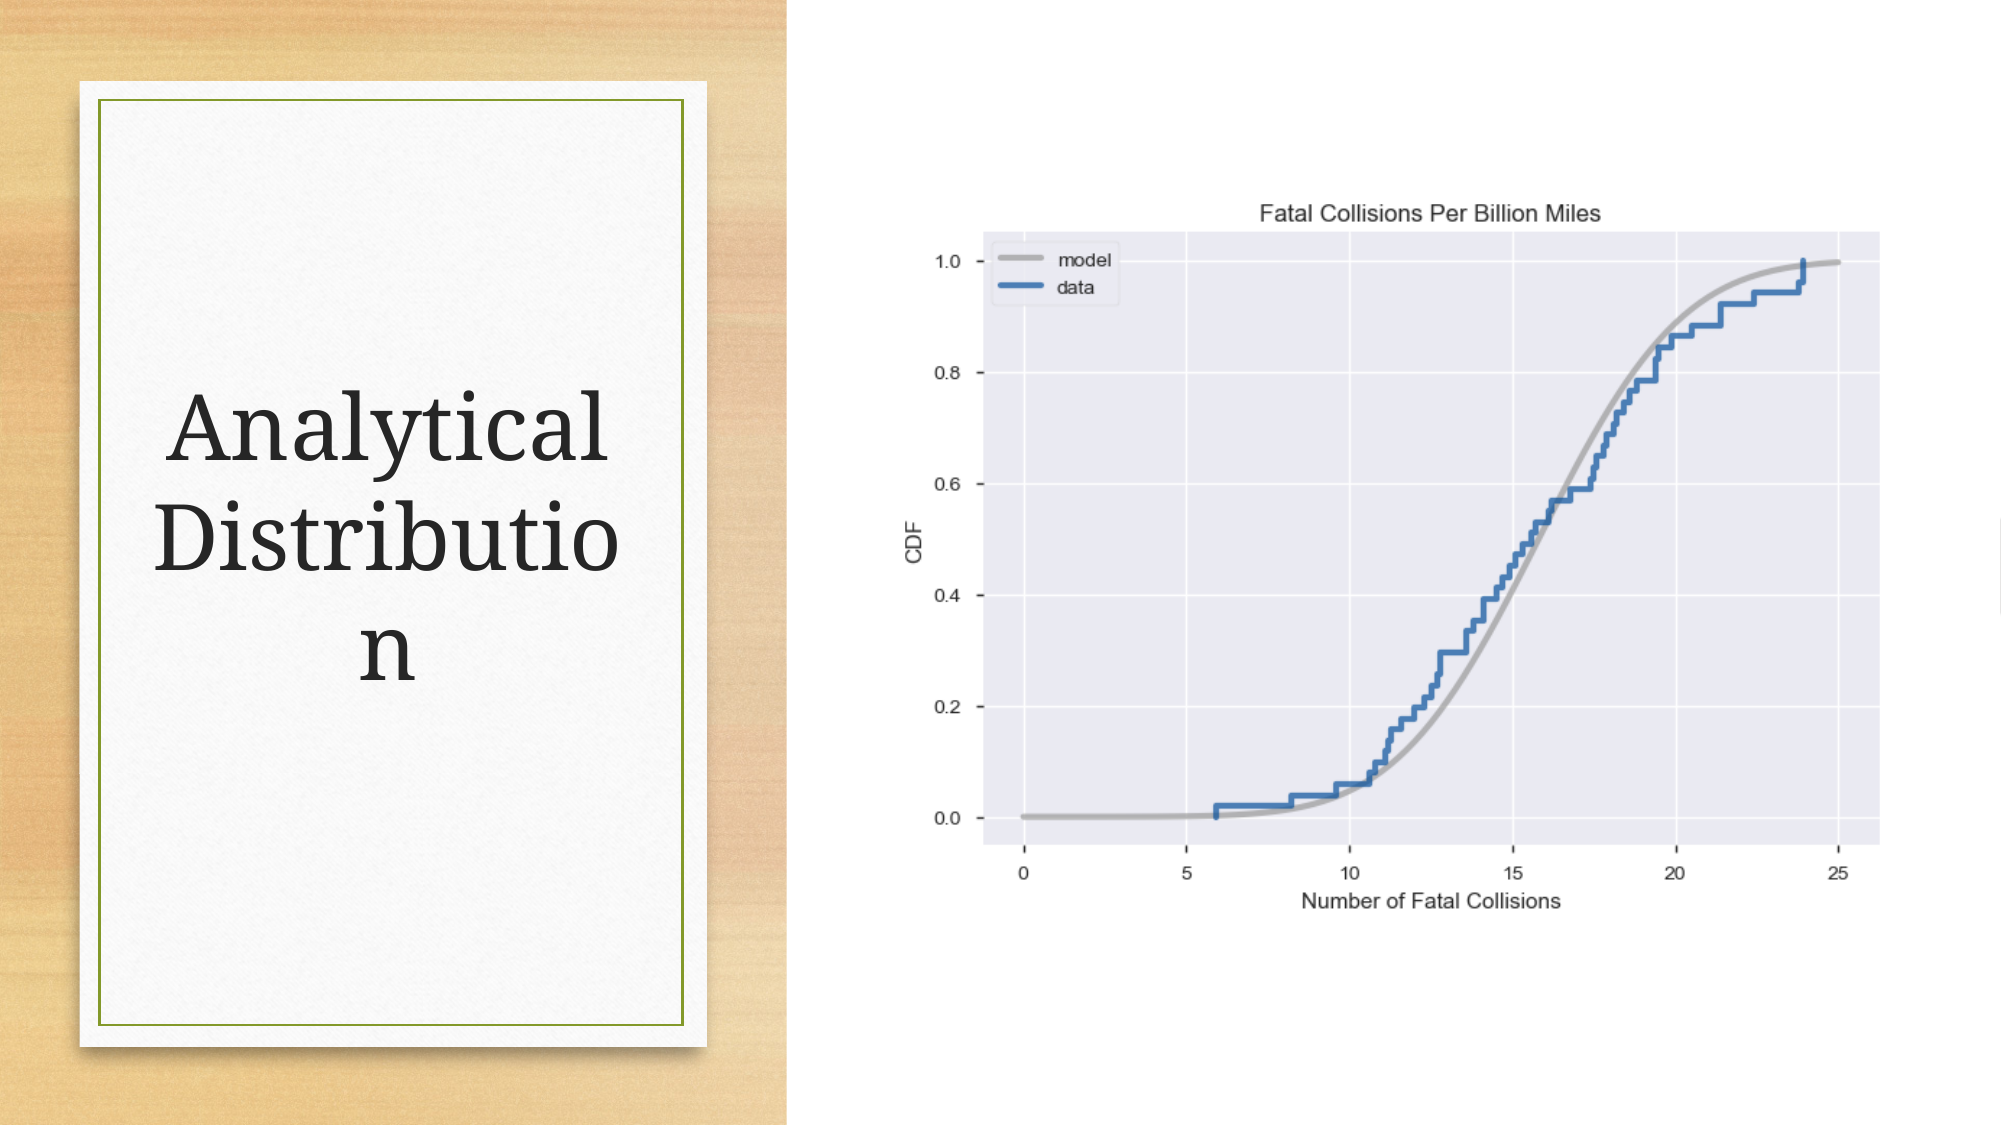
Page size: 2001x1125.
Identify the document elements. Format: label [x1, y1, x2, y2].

picture [891, 190, 1893, 927]
text_box [0, 0, 2000, 1125]
